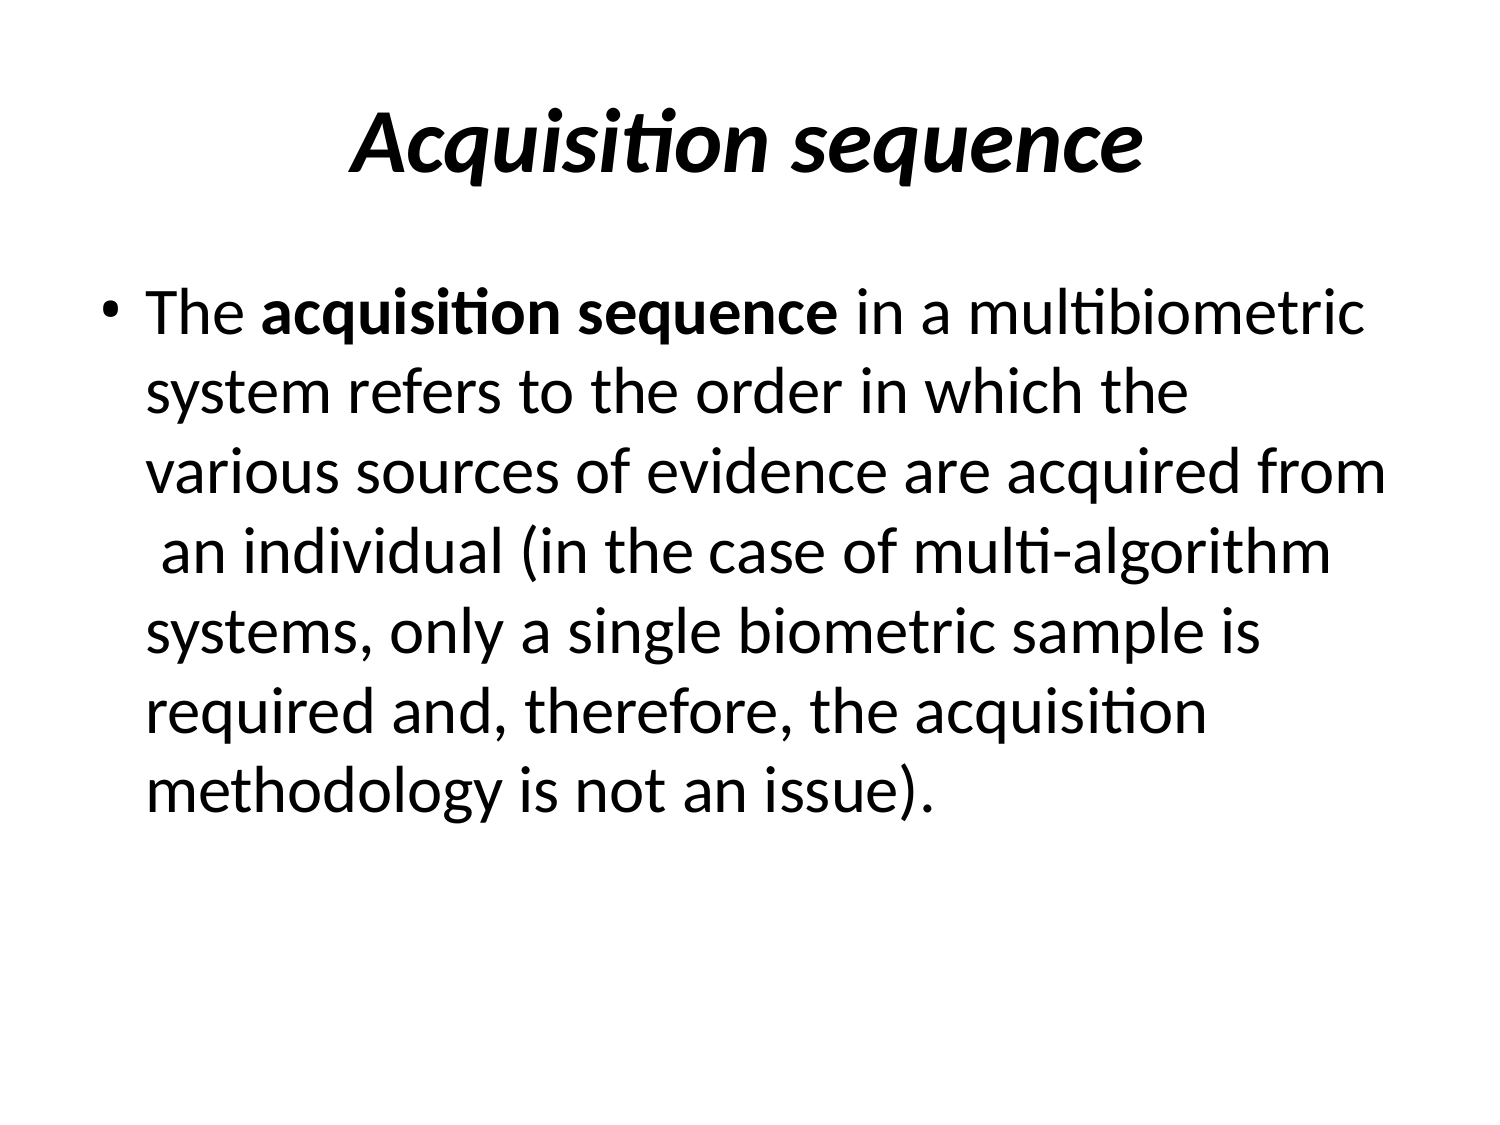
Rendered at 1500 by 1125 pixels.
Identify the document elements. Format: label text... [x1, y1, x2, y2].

text_box The acquisition sequence in a multibiometric system refers to the order in which the various sources of evidence are acquired from an individual (in the case of multi-algorithm systems, only a single biometric sample is required and, therefore, the acquisition methodology is not an issue). [96, 263, 1396, 827]
title Acquisition sequence [349, 78, 1149, 263]
